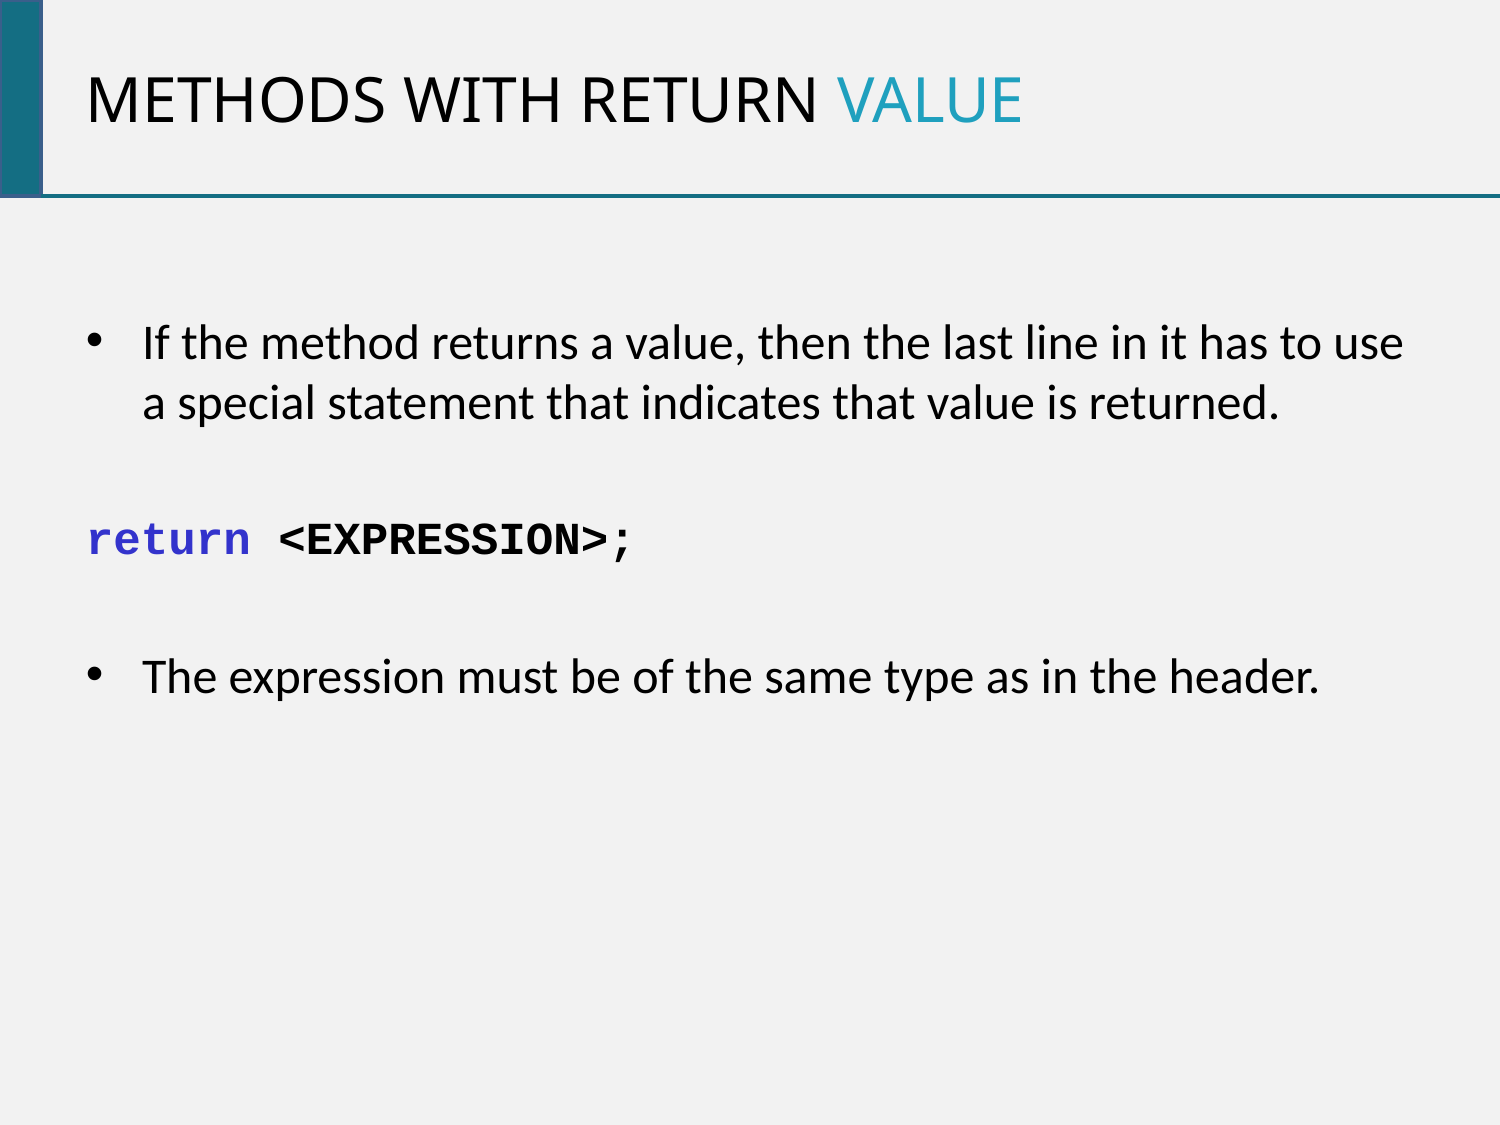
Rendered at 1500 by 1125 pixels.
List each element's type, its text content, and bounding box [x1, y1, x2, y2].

text_box [0, 0, 43, 198]
list If the method returns a value, then the last line in it has to use a special statement that indicates that value is returned. return <EXPRESSION>; The expression must be of the same type as in the header. [70, 231, 1430, 1088]
text_box Methods with return value [70, 0, 1294, 194]
